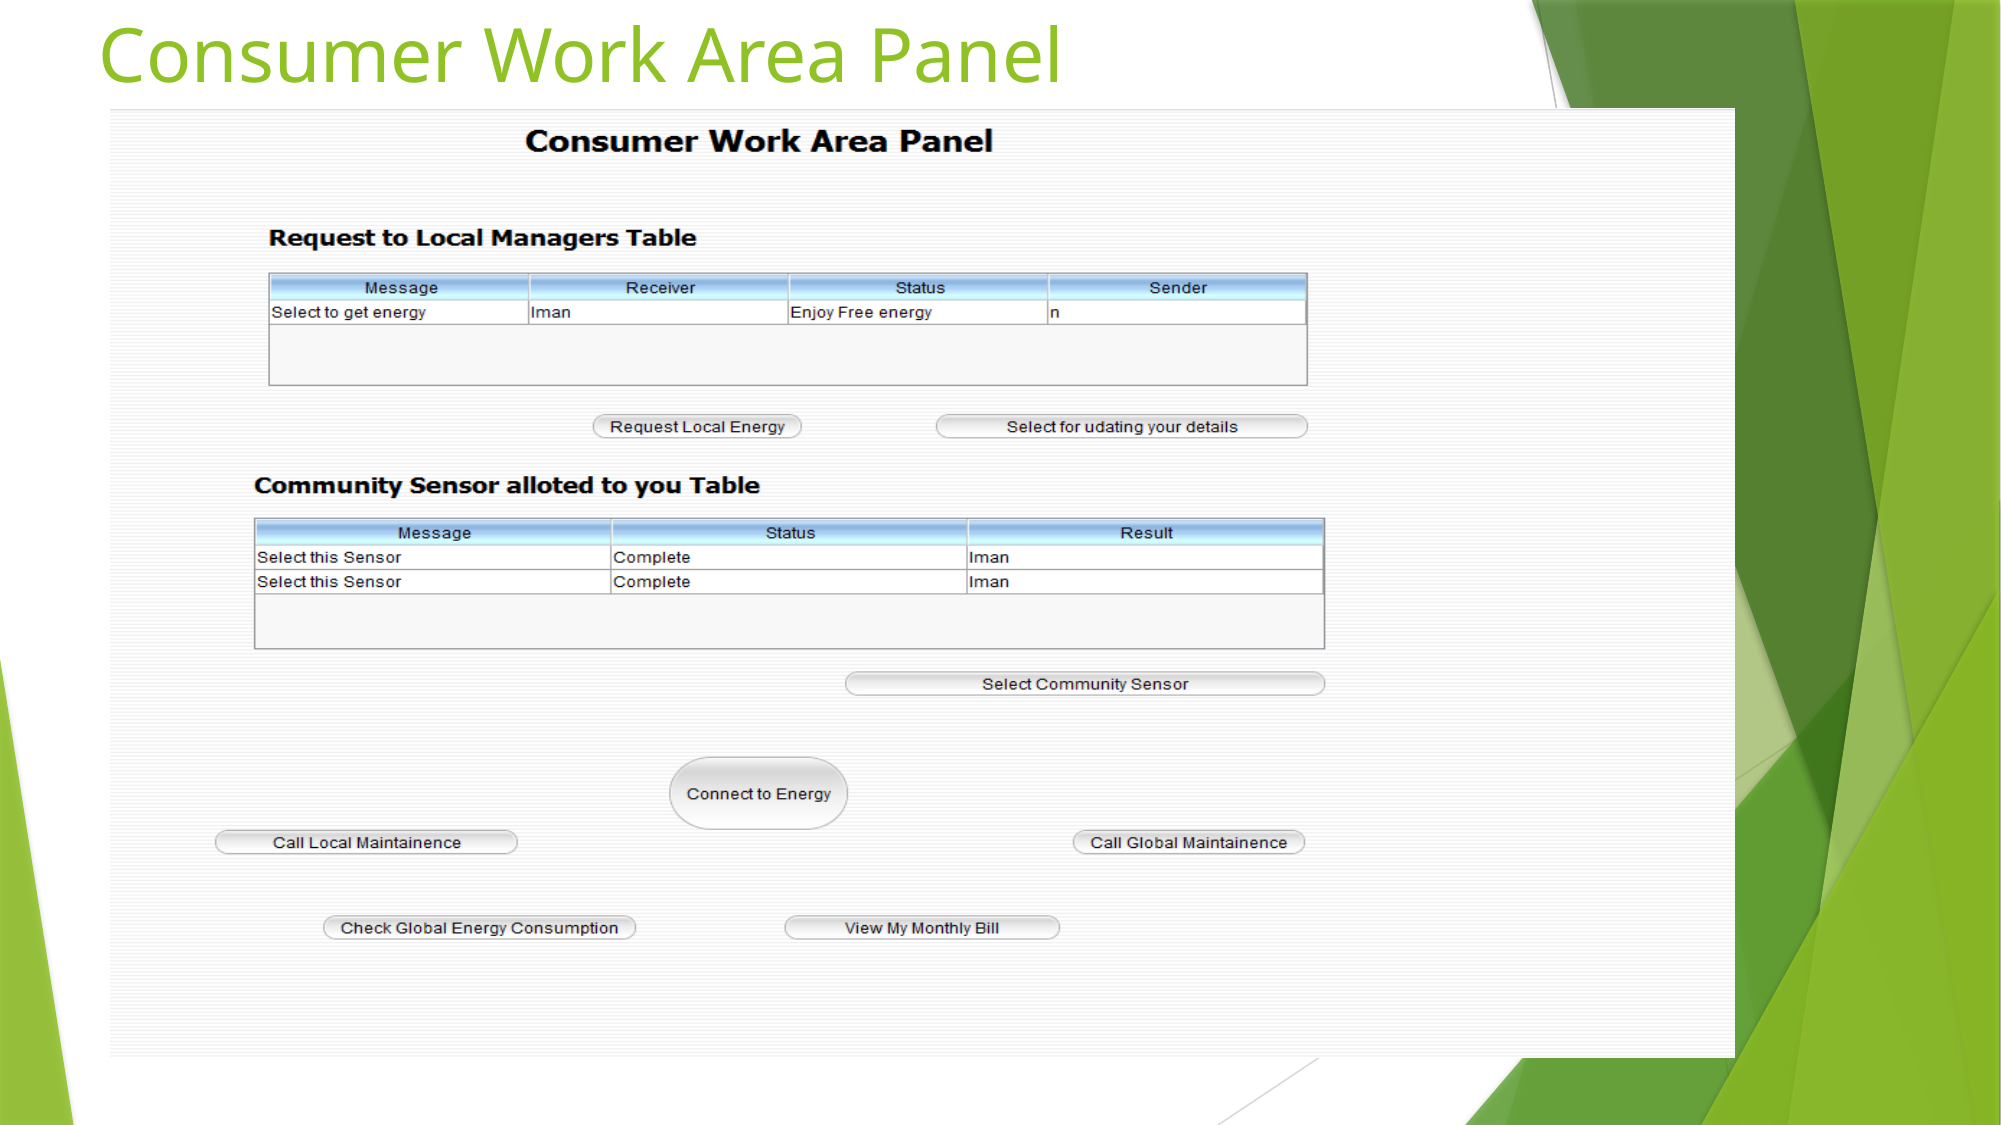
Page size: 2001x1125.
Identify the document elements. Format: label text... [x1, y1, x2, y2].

picture [110, 107, 1736, 1058]
title Consumer Work Area Panel [83, 0, 1495, 217]
